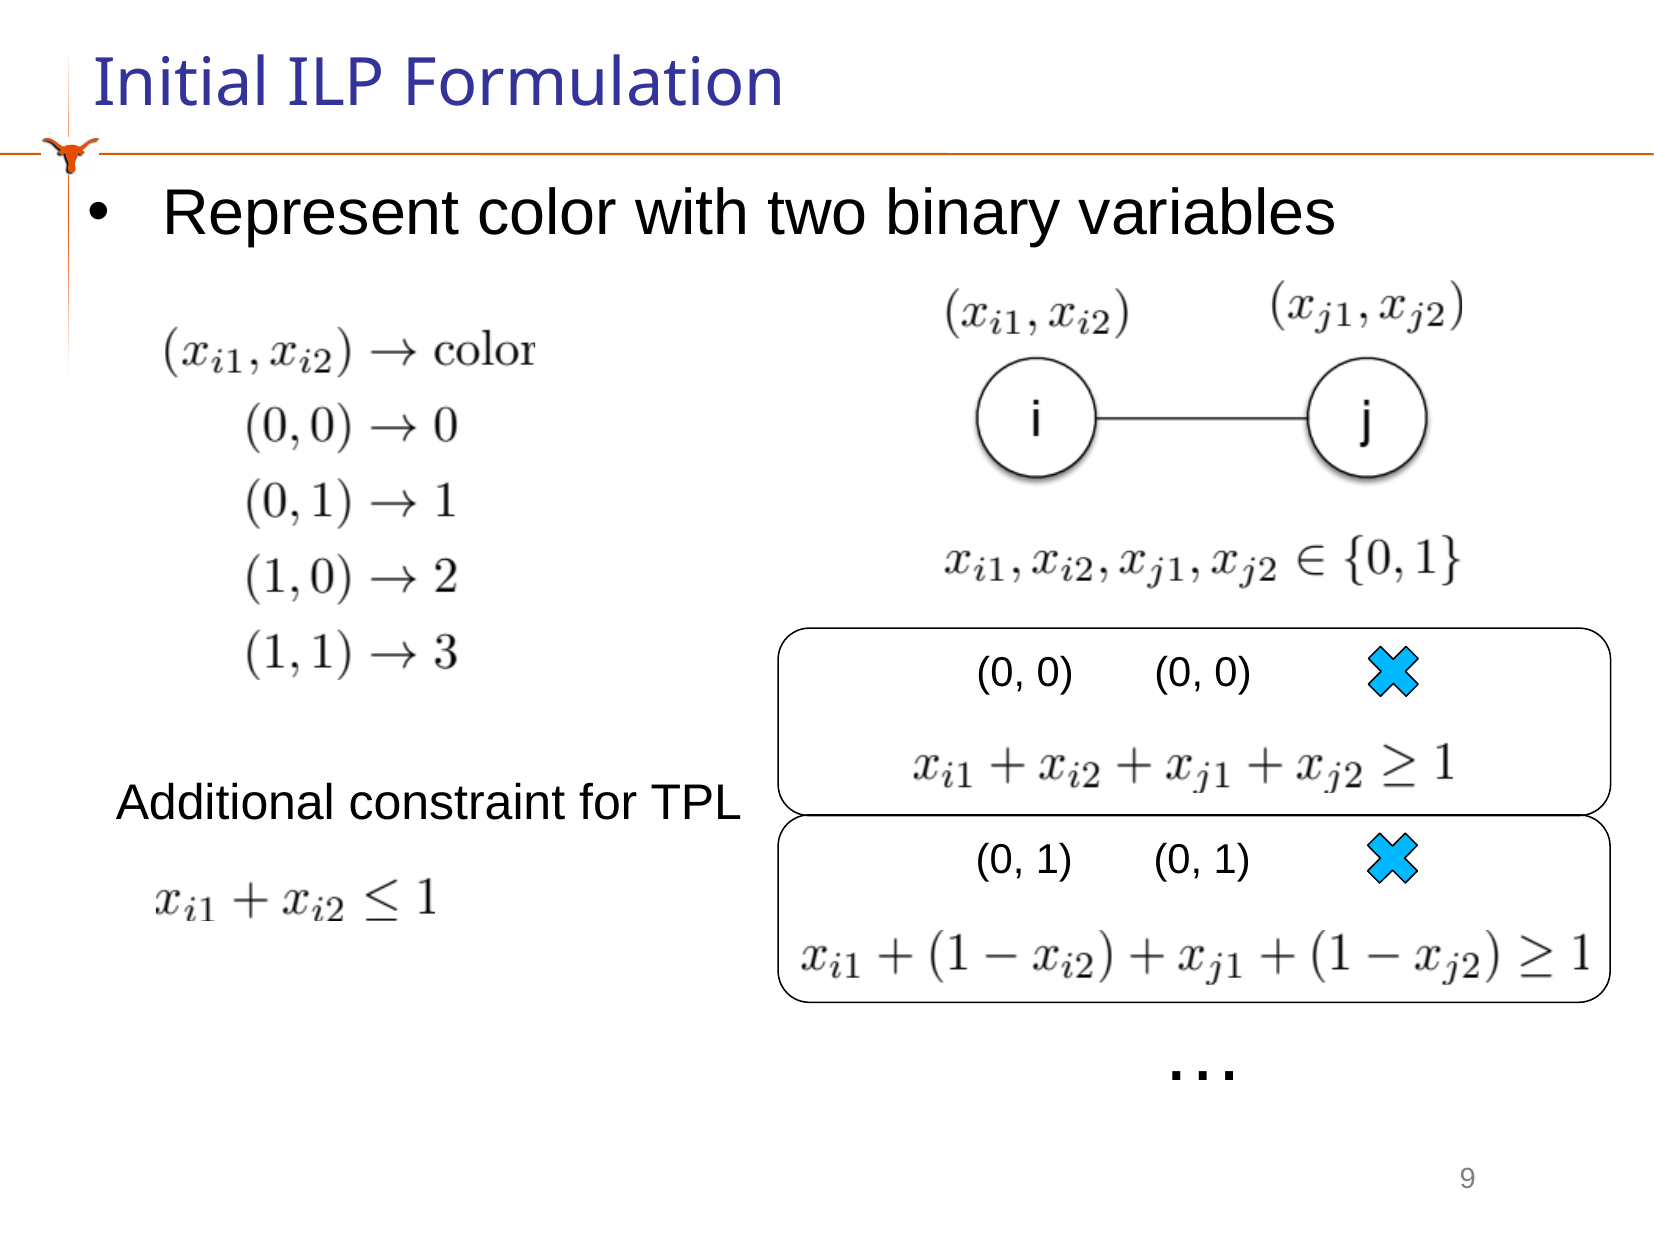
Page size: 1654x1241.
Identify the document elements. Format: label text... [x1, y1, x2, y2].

picture [943, 278, 1463, 590]
text_box Additional constraint for TPL [101, 767, 758, 838]
text_box … [1146, 1010, 1260, 1107]
slide_number 9 [1444, 1151, 1587, 1207]
picture [41, 55, 99, 379]
picture [155, 876, 436, 922]
list Represent color with two binary variables [72, 169, 1587, 325]
title Initial ILP Formulation [78, 18, 1574, 148]
picture [164, 324, 536, 680]
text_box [777, 627, 1611, 814]
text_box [777, 814, 1611, 1003]
